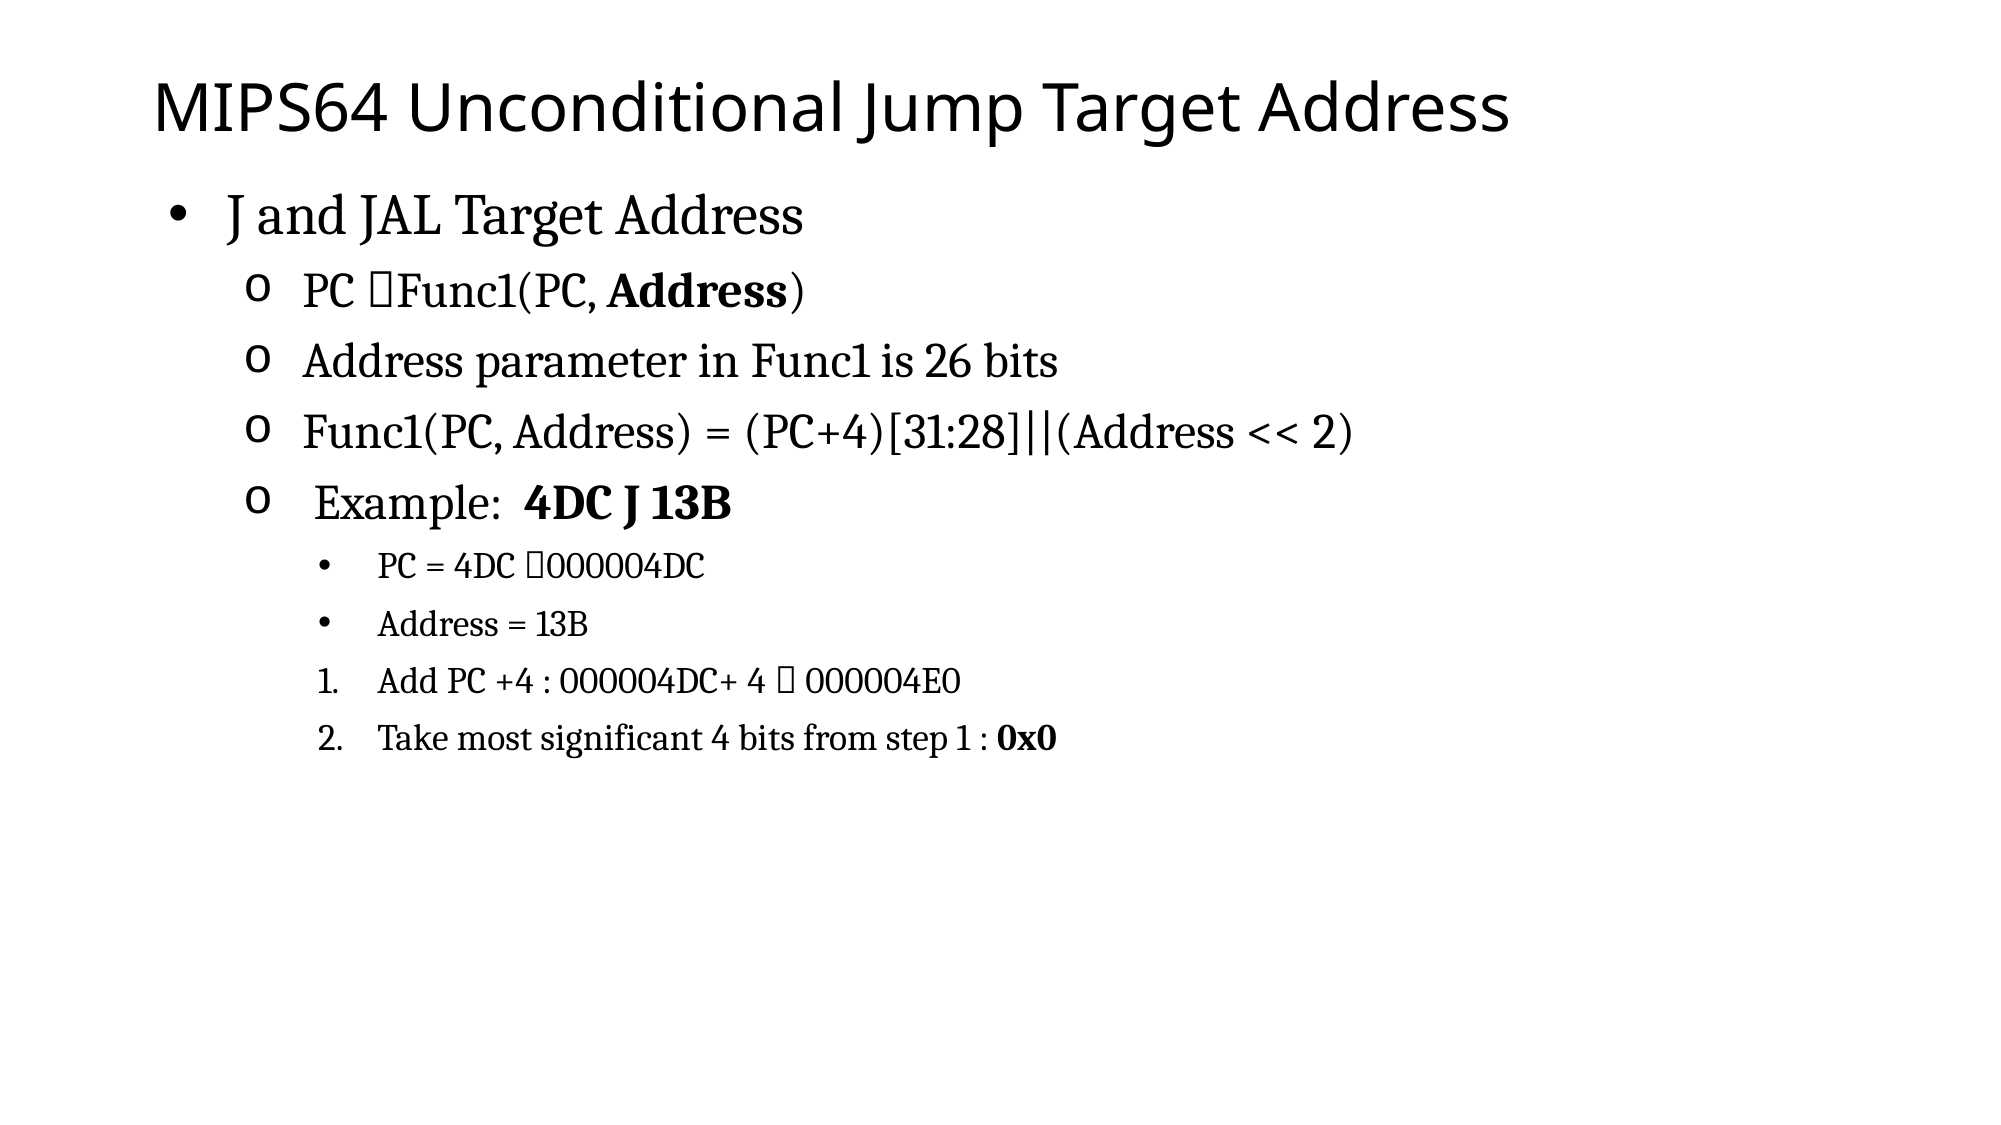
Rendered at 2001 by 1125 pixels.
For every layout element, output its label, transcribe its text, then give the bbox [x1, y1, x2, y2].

list J and JAL Target Address PC Func1(PC, Address) Address parameter in Func1 is 26 bits Func1(PC, Address) = (PC+4)[31:28]||(Address << 2) Example: 4DC J 13B PC = 4DC 000004DC Address = 13B Add PC +4 : 000004DC+ 4  000004E0 Take most significant 4 bits from step 1 : 0x0 [137, 177, 1511, 1066]
title MIPS64 Unconditional Jump Target Address [137, 59, 1863, 161]
